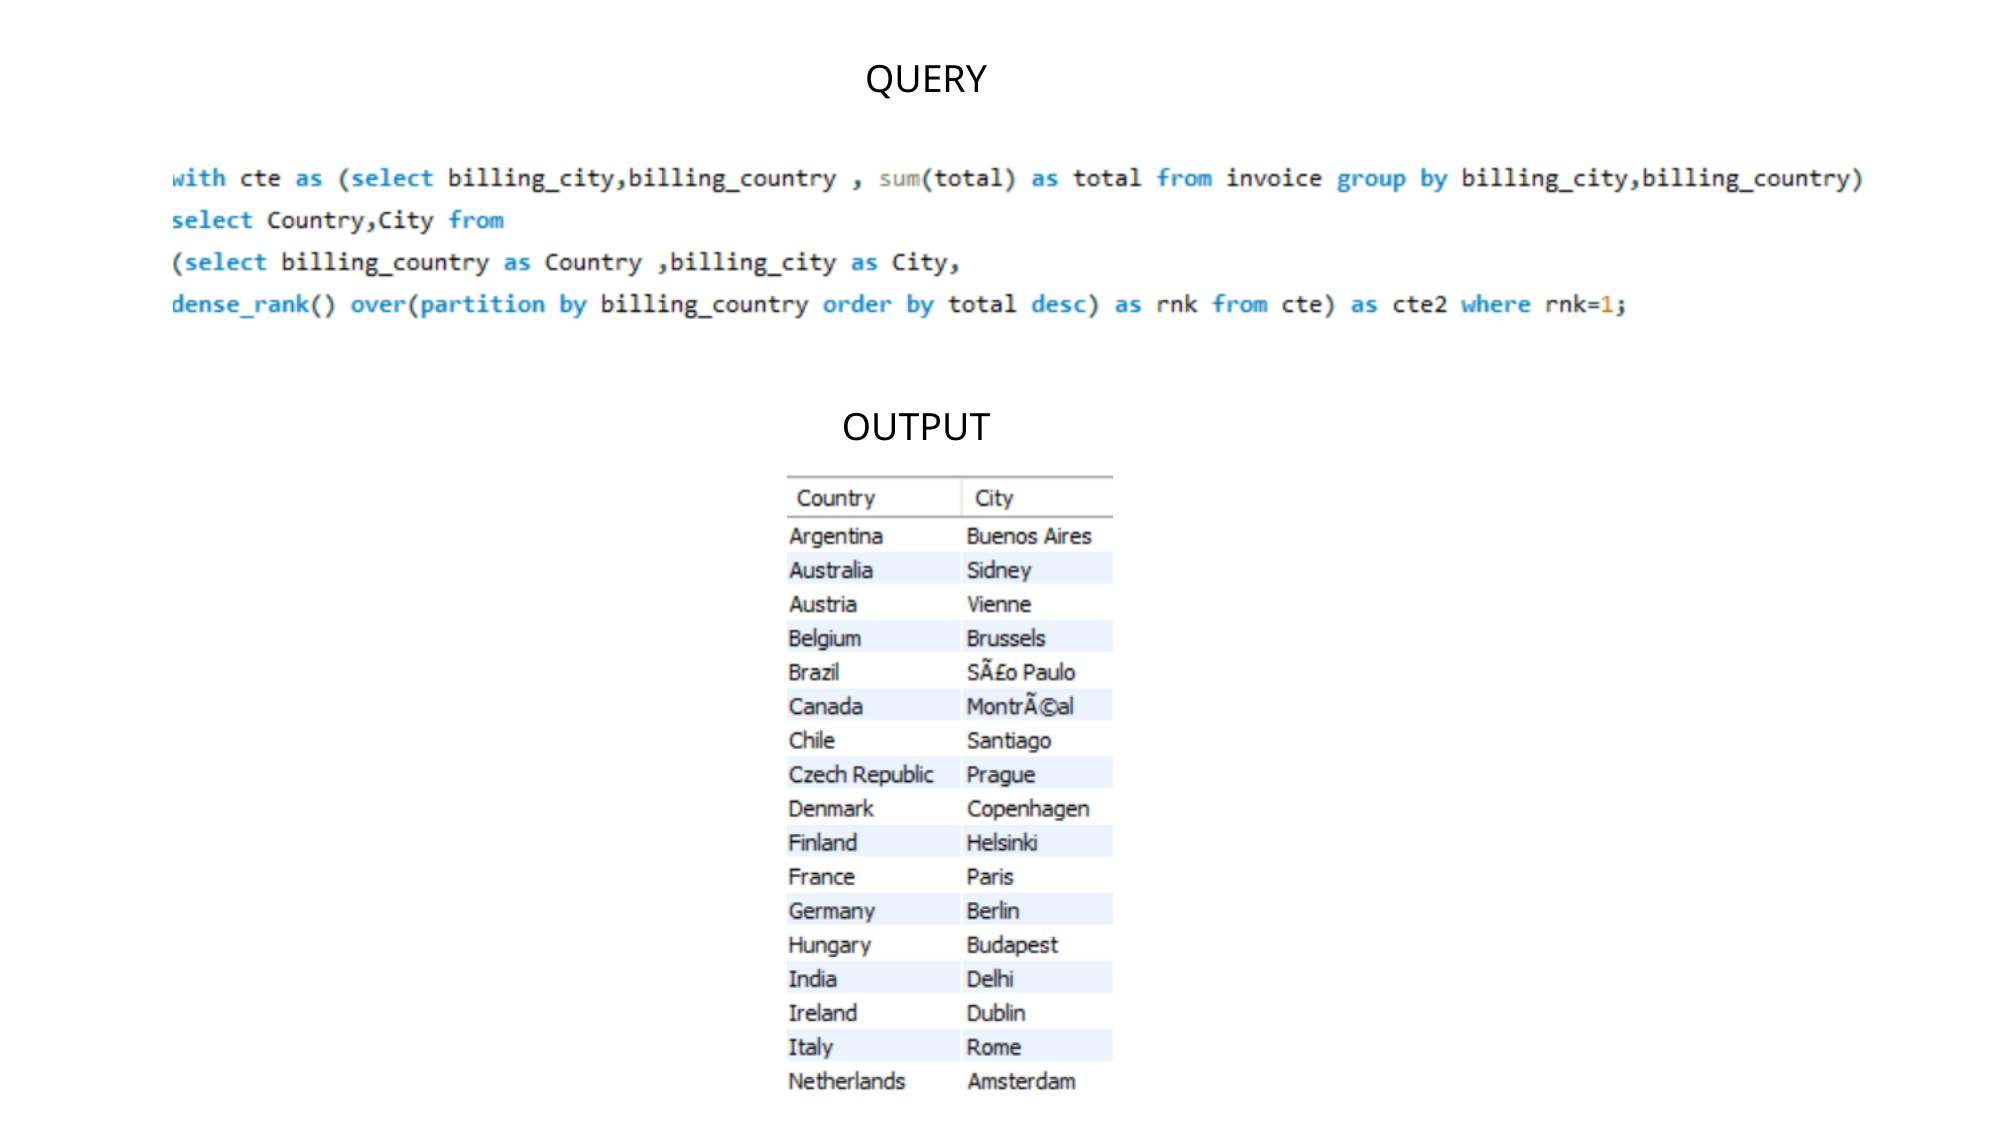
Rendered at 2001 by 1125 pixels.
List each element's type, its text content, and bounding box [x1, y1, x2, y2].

text_box QUERY [850, 48, 1002, 108]
text_box OUTPUT [827, 395, 1006, 456]
picture [173, 156, 1872, 340]
picture [786, 475, 1113, 1092]
